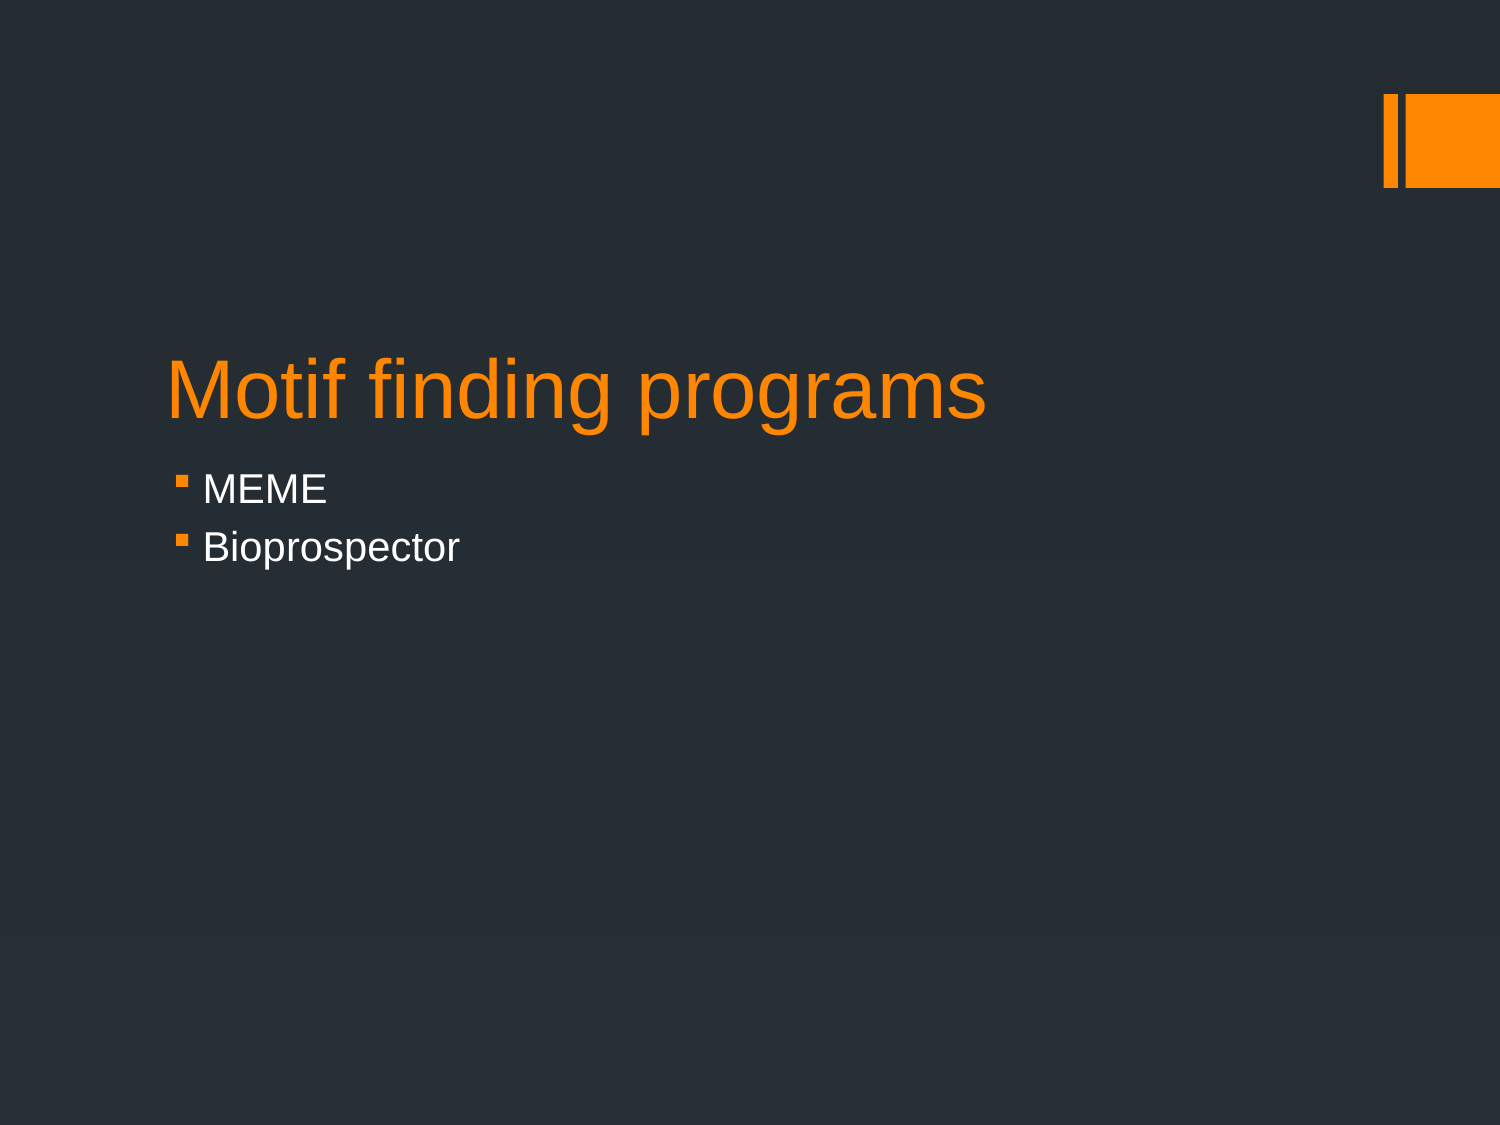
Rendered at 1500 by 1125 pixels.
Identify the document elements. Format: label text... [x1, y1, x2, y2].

title Motif finding programs [150, 253, 1350, 443]
list MEME Bioprospector [150, 454, 1350, 1035]
